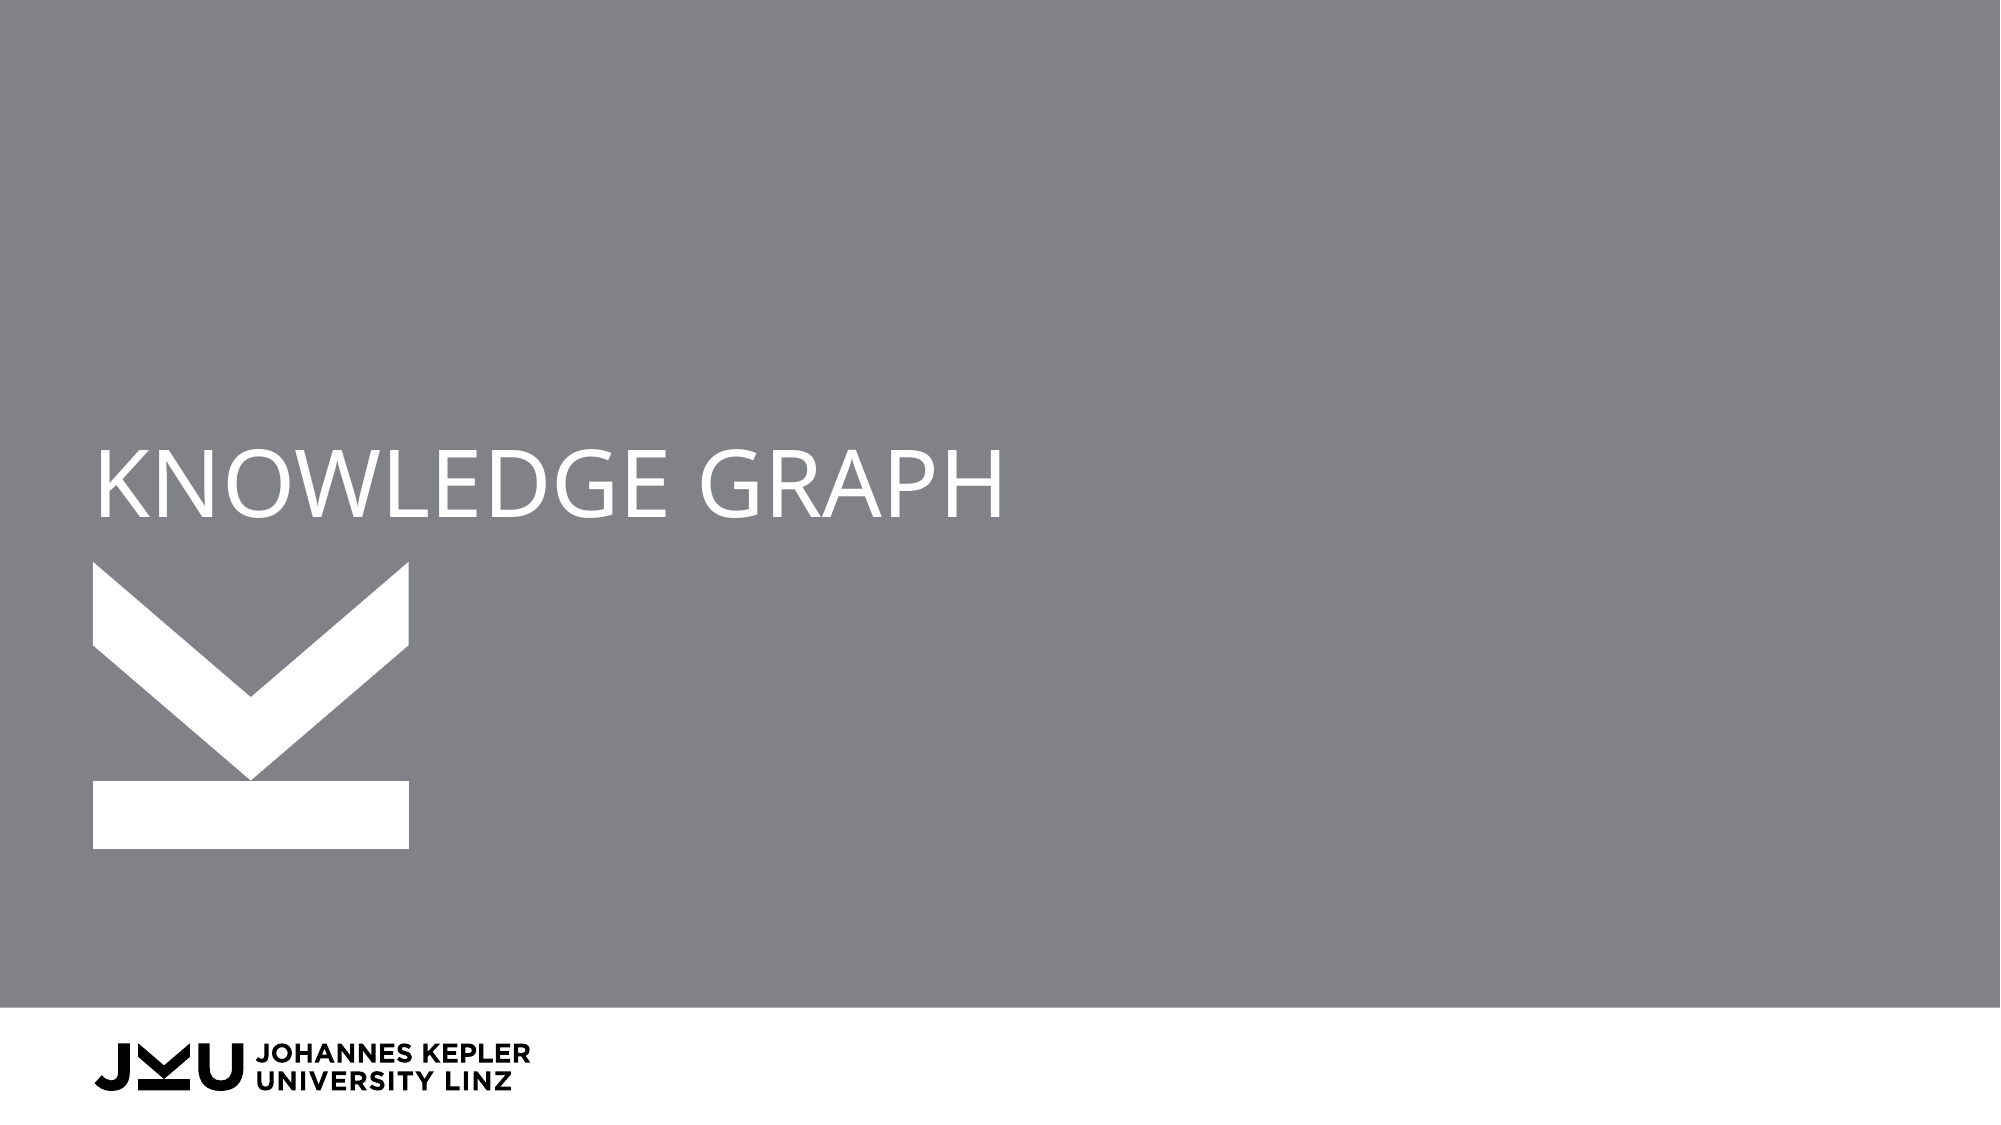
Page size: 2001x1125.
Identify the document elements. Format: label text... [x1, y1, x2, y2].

title Knowledge Graph [77, 214, 1904, 544]
